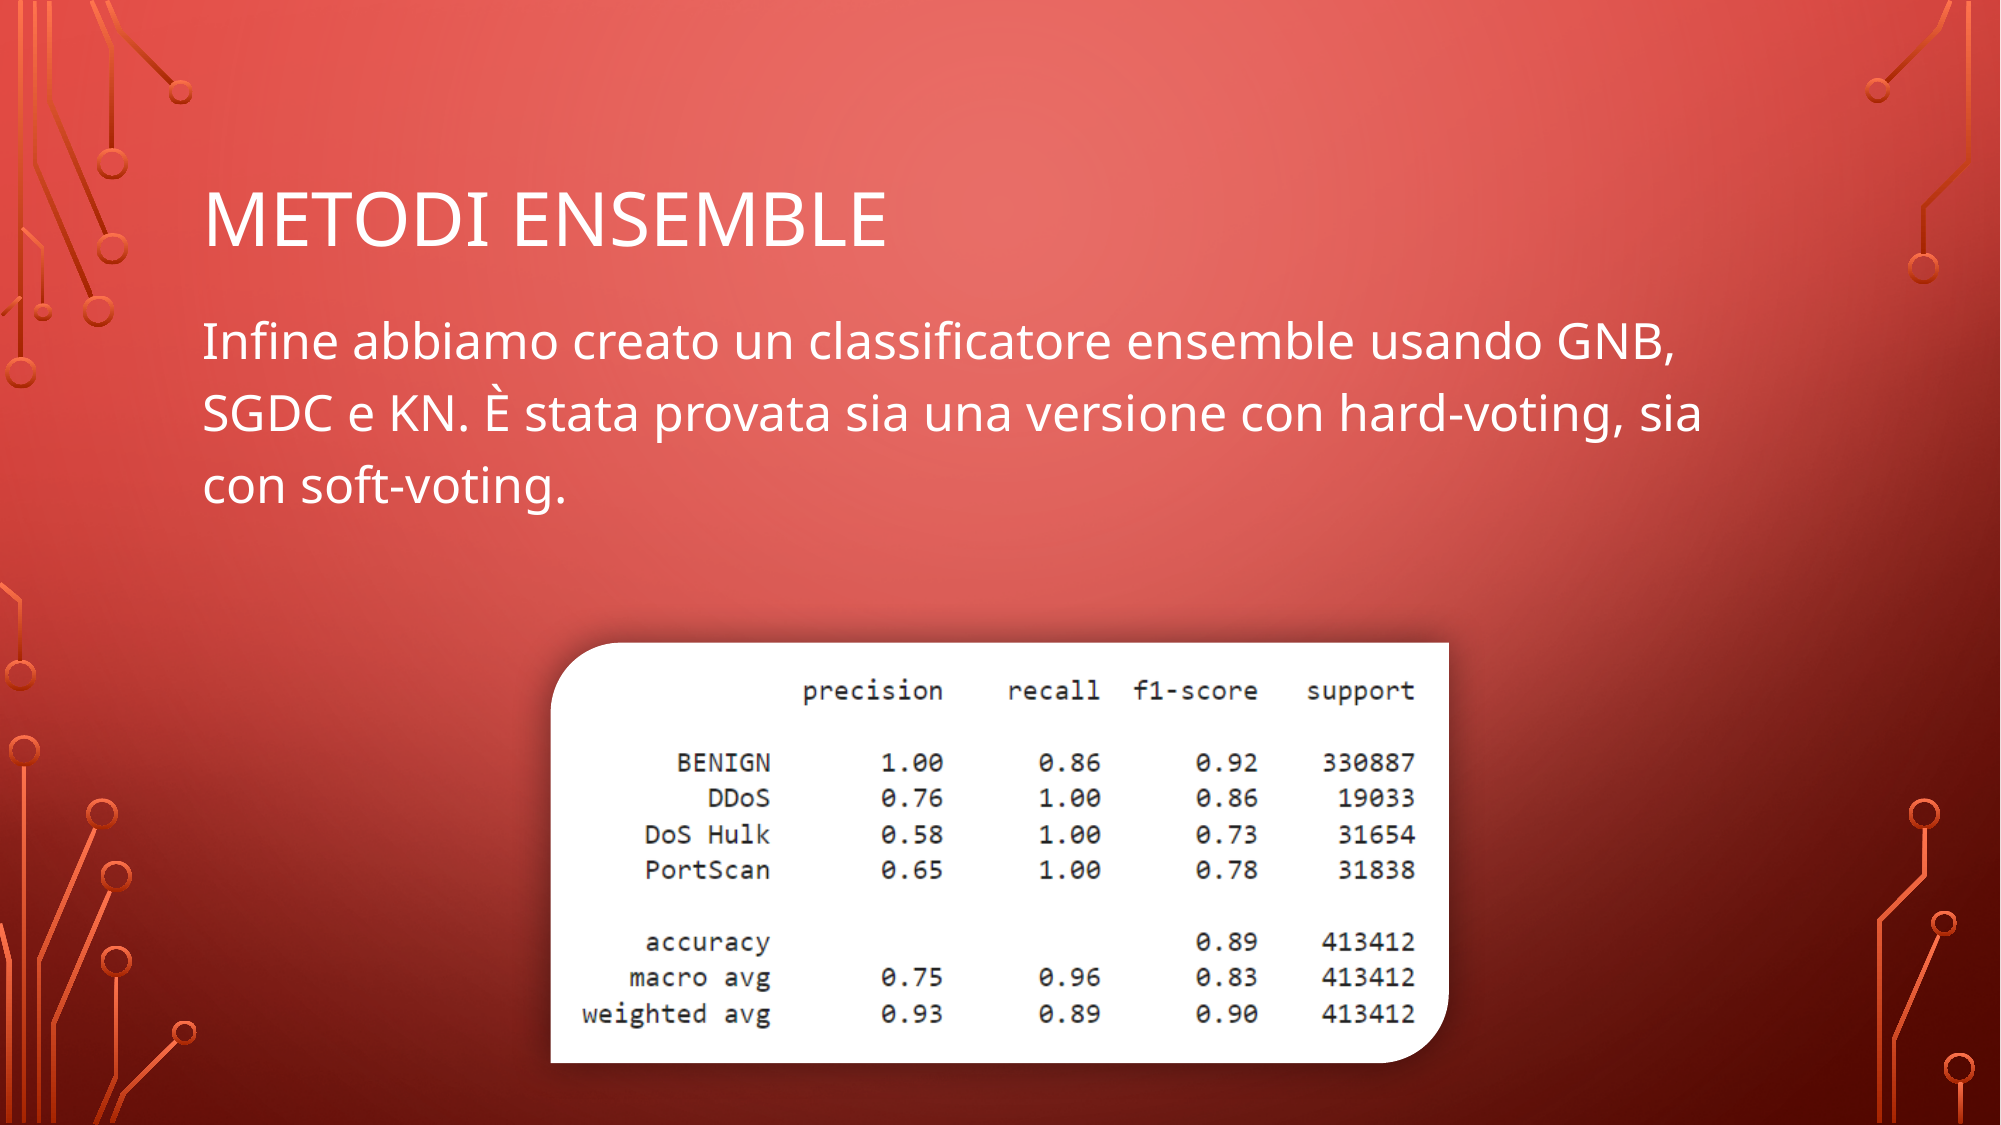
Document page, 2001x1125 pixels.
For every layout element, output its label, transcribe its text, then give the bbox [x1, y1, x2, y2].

list Infine abbiamo creato un classificatore ensemble usando GNB, SGDC e KN. È stata provata sia una versione con hard-voting, sia con soft-voting. [187, 289, 1813, 871]
title Metodi Ensemble [187, 101, 1813, 289]
picture [550, 642, 1450, 1064]
